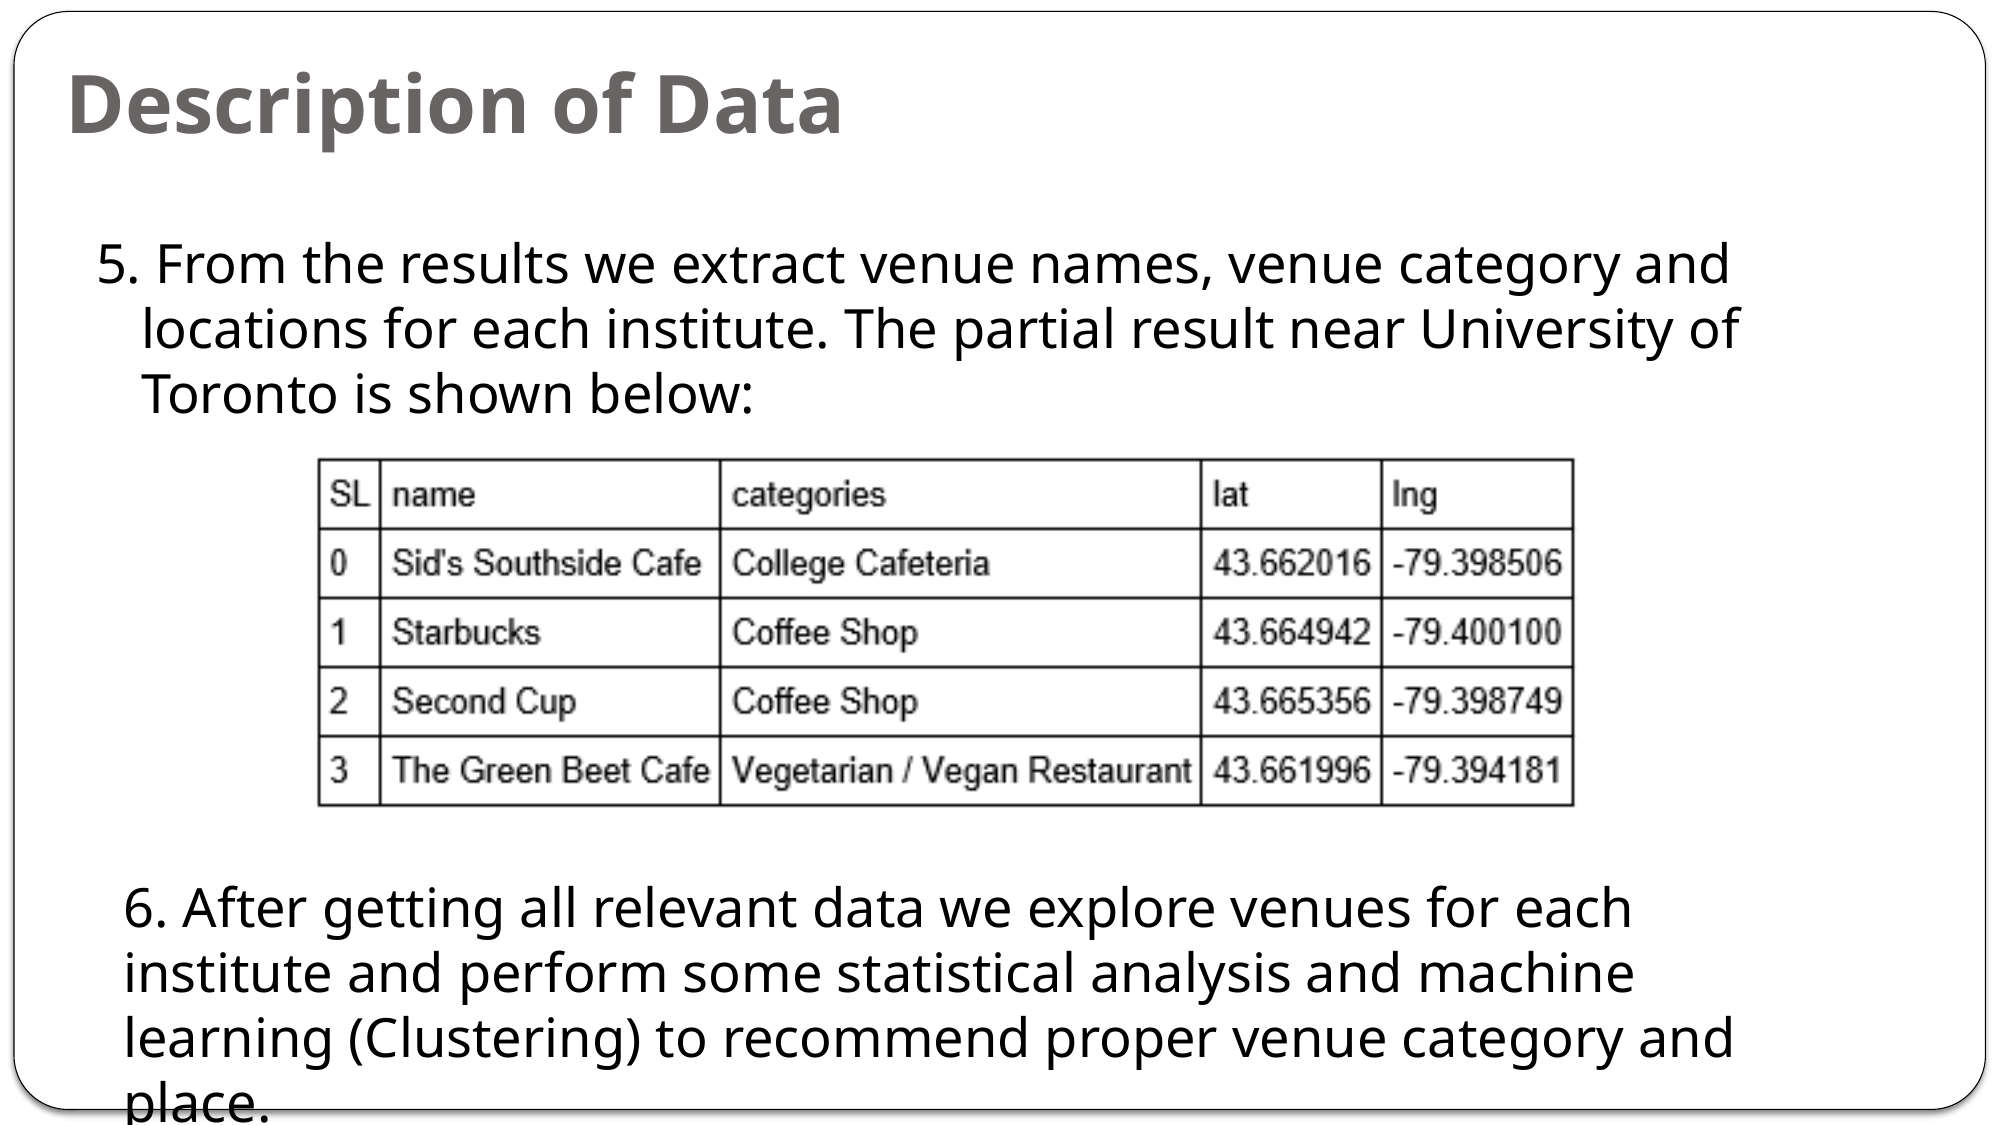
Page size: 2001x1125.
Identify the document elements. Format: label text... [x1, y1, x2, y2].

title Description of Data [50, 45, 1900, 166]
picture [292, 438, 1607, 835]
list 5. From the results we extract venue names, venue category and locations for each institute. The partial result near University of Toronto is shown below: [81, 222, 1767, 379]
text_box 6. After getting all relevant data we explore venues for each institute and perform some statistical analysis and machine learning (Clustering) to recommend proper venue category and place. [108, 865, 1839, 1125]
